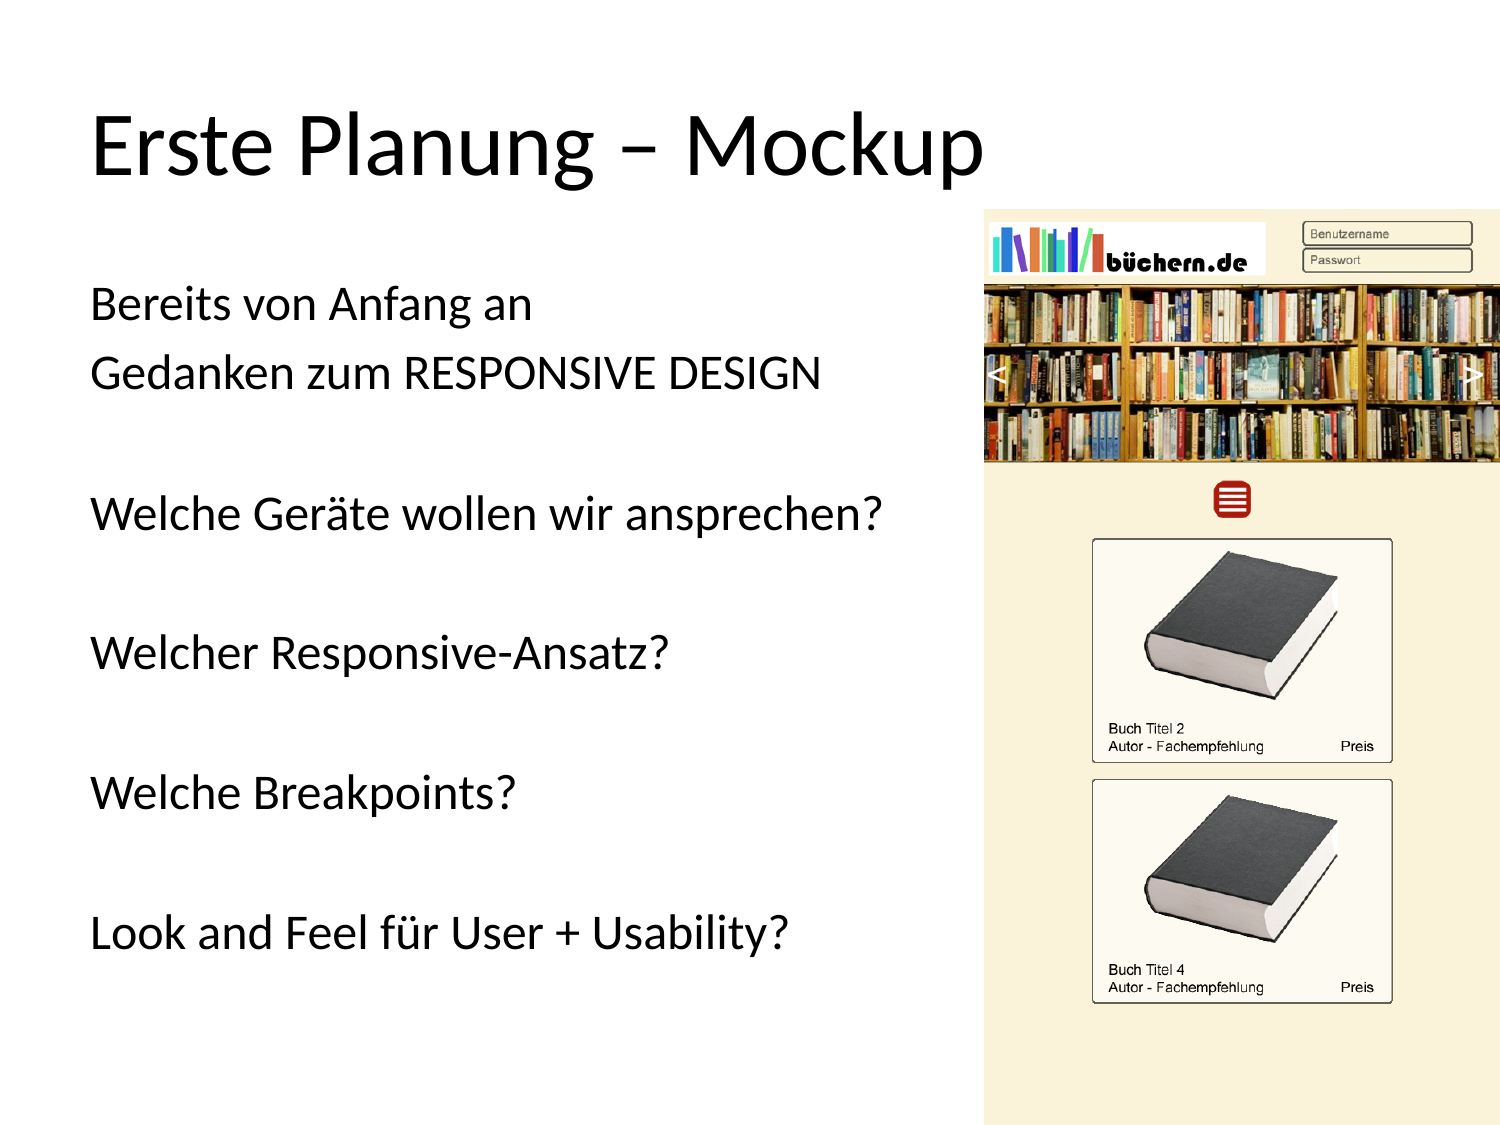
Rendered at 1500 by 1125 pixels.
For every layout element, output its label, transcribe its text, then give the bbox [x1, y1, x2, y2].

picture [984, 209, 1500, 1125]
title Erste Planung – Mockup [75, 45, 1425, 233]
list Bereits von Anfang an Gedanken zum RESPONSIVE DESIGN Welche Geräte wollen wir ansprechen? Welcher Responsive-Ansatz? Welche Breakpoints? Look and Feel für User + Usability? [75, 262, 979, 1005]
